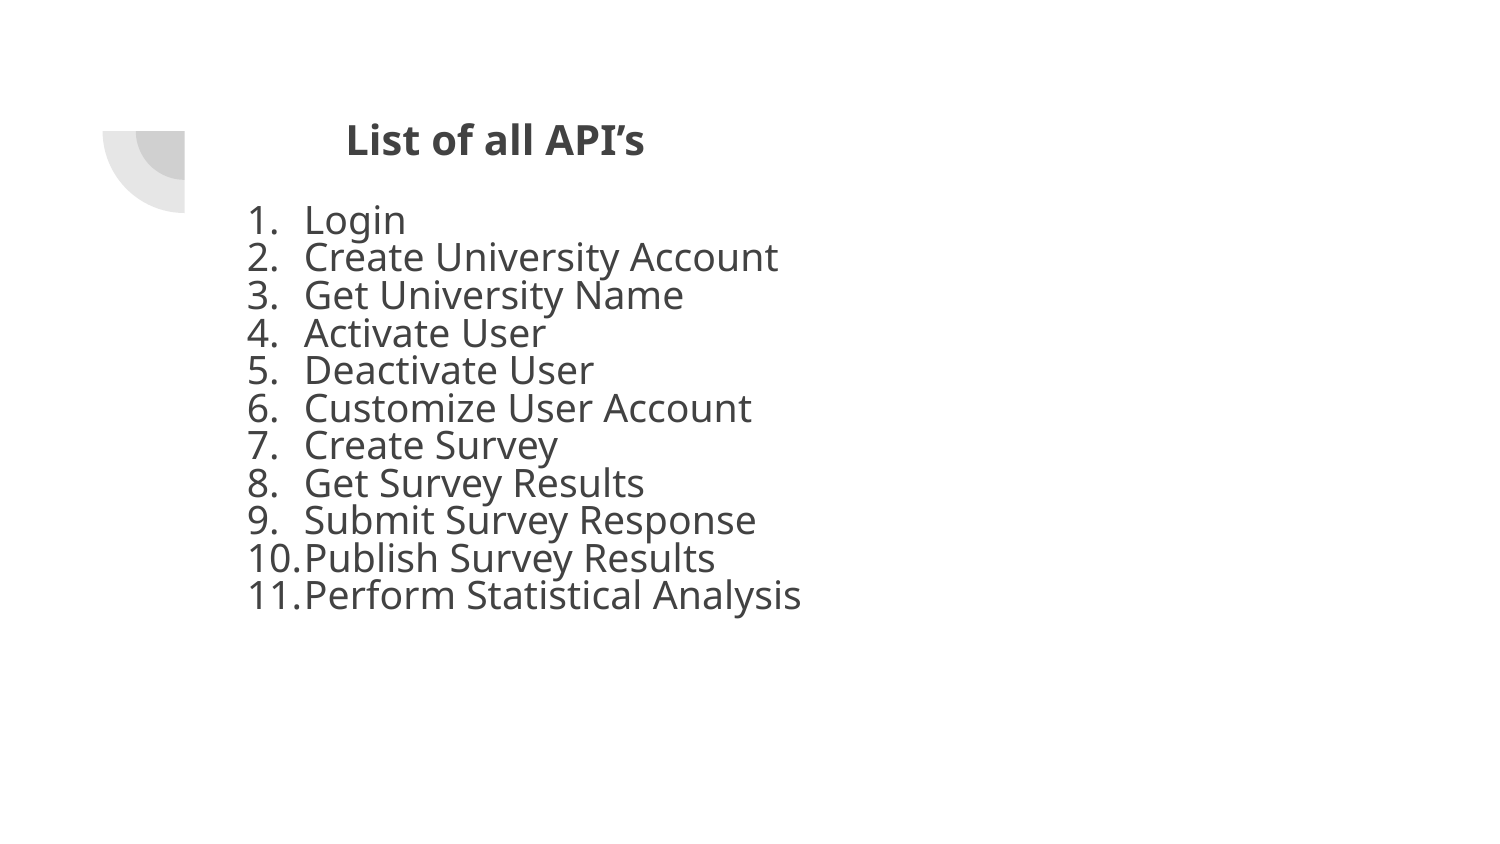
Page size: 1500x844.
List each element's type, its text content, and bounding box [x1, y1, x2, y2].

list Login Create University Account Get University Name Activate User Deactivate User Customize User Account Create Survey Get Survey Results Submit Survey Response Publish Survey Results Perform Statistical Analysis [213, 189, 1342, 809]
title List of all API’s [213, 98, 777, 189]
